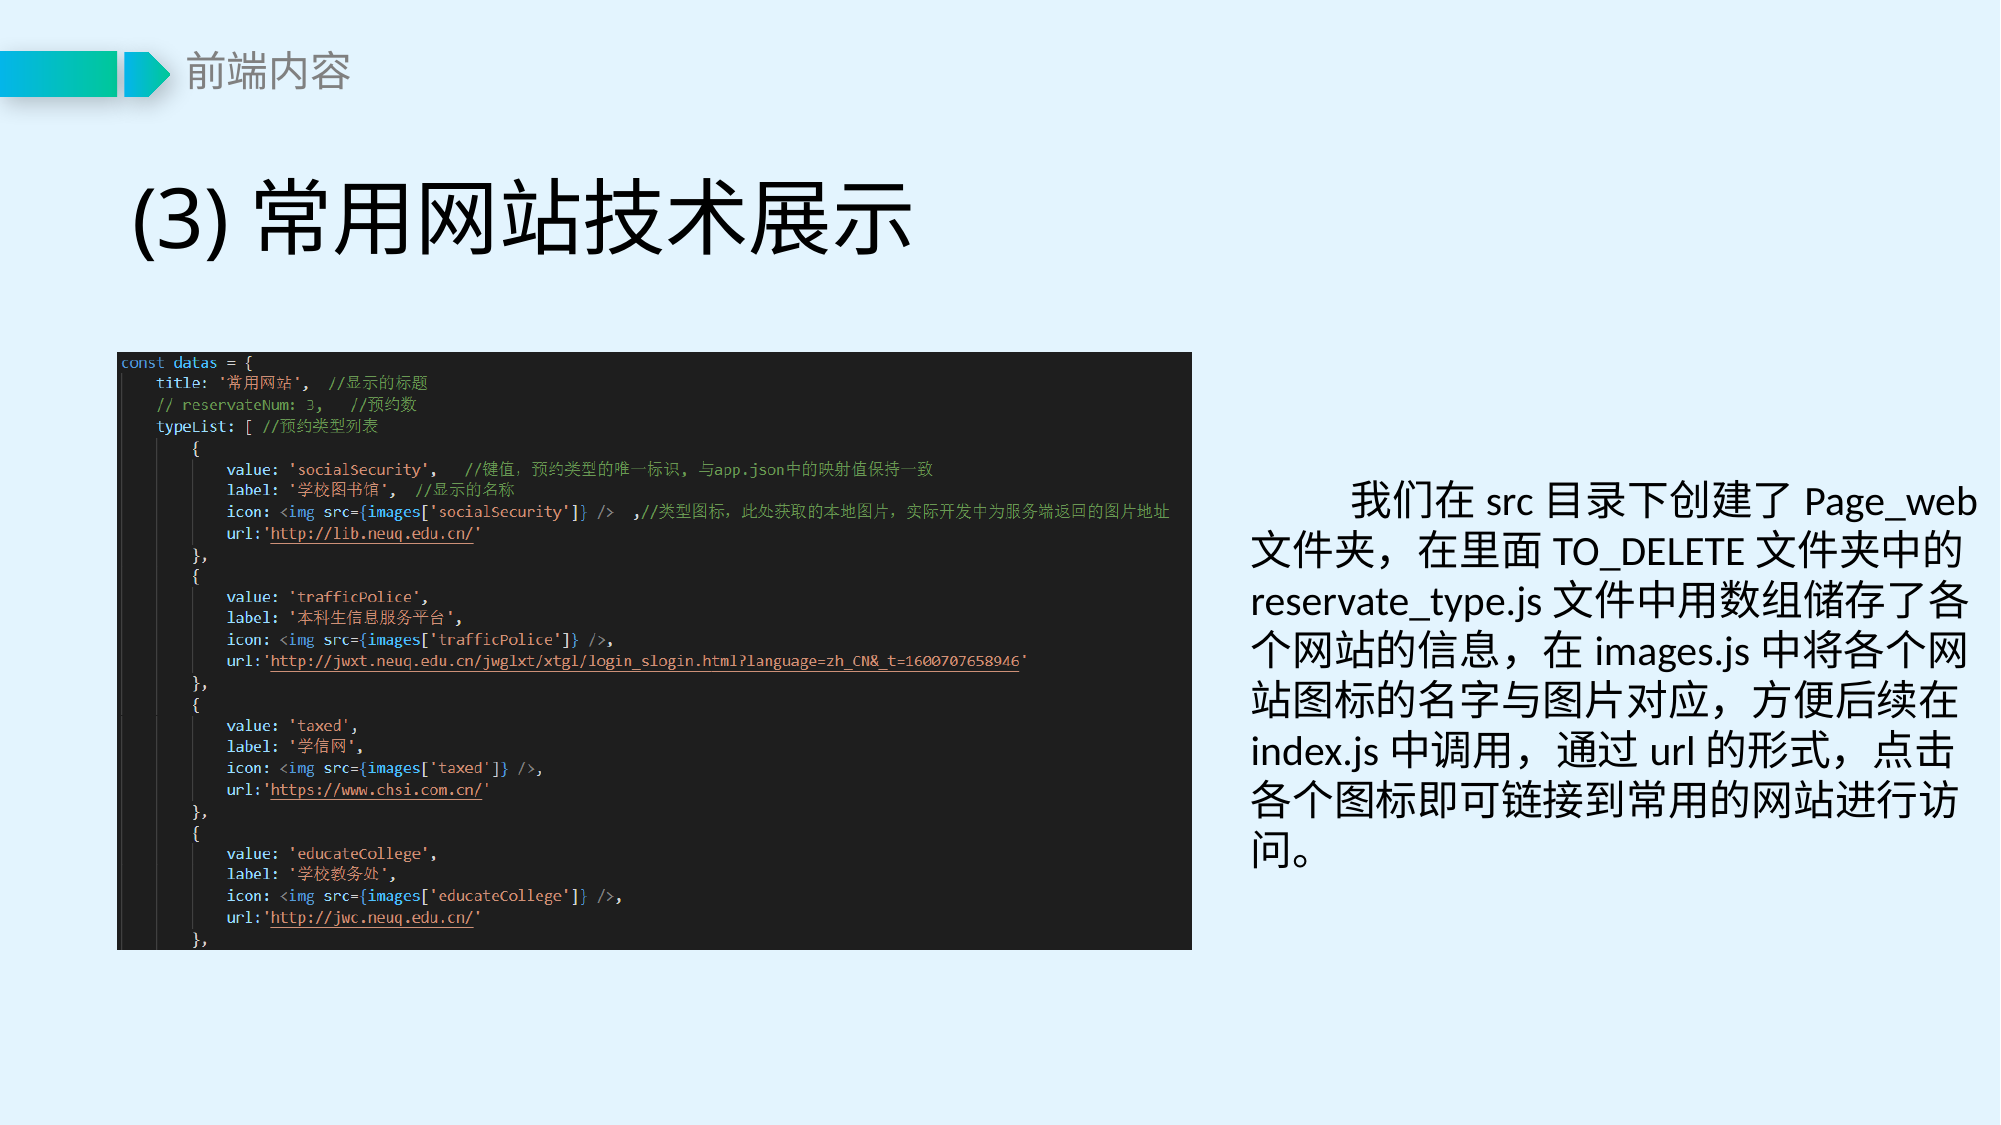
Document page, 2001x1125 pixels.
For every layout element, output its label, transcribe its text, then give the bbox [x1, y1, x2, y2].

picture [117, 352, 1192, 950]
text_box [0, 51, 171, 97]
text_box 前端内容 [170, 37, 730, 102]
text_box 我们在src目录下创建了Page_web文件夹，在里面TO_DELETE文件夹中的reservate_type.js文件中用数组储存了各个网站的信息，在images.js中将各个网站图标的名字与图片对应，方便后续在index.js中调用，通过url的形式，点击各个图标即可链接到常用的网站进行访问。 [1235, 466, 2000, 882]
text_box (3)常用网站技术展示 [117, 157, 1432, 273]
